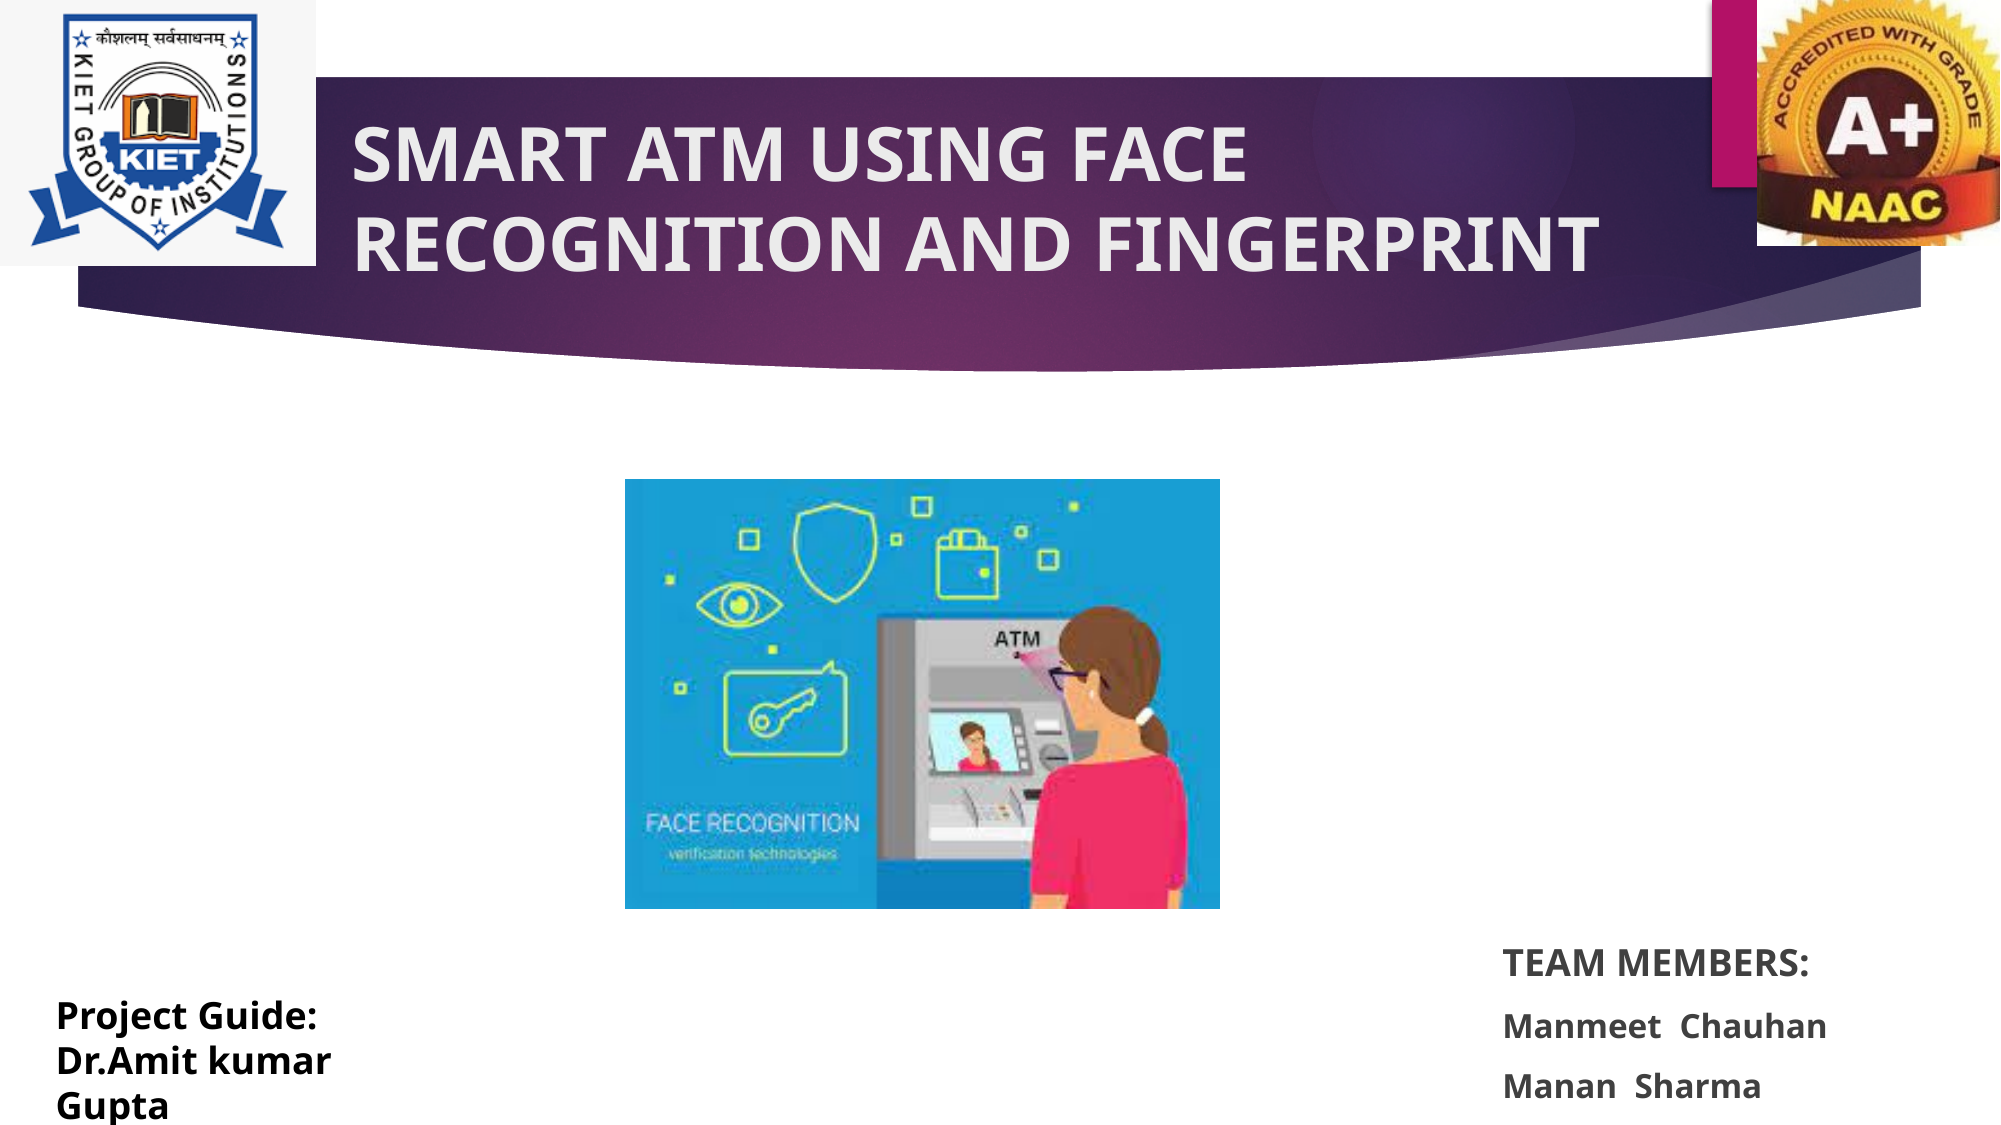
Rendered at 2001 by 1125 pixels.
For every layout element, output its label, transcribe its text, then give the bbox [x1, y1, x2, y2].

picture [1757, 0, 2000, 247]
picture [0, 0, 316, 266]
title SMART ATM USING FACE RECOGNITION AND FINGERPRINT [336, 51, 1627, 343]
picture [625, 478, 1221, 910]
list TEAM MEMBERS: Manmeet Chauhan Manan Sharma [1487, 931, 1976, 1106]
text_box Project Guide: Dr.Amit kumar Gupta [40, 984, 468, 1125]
